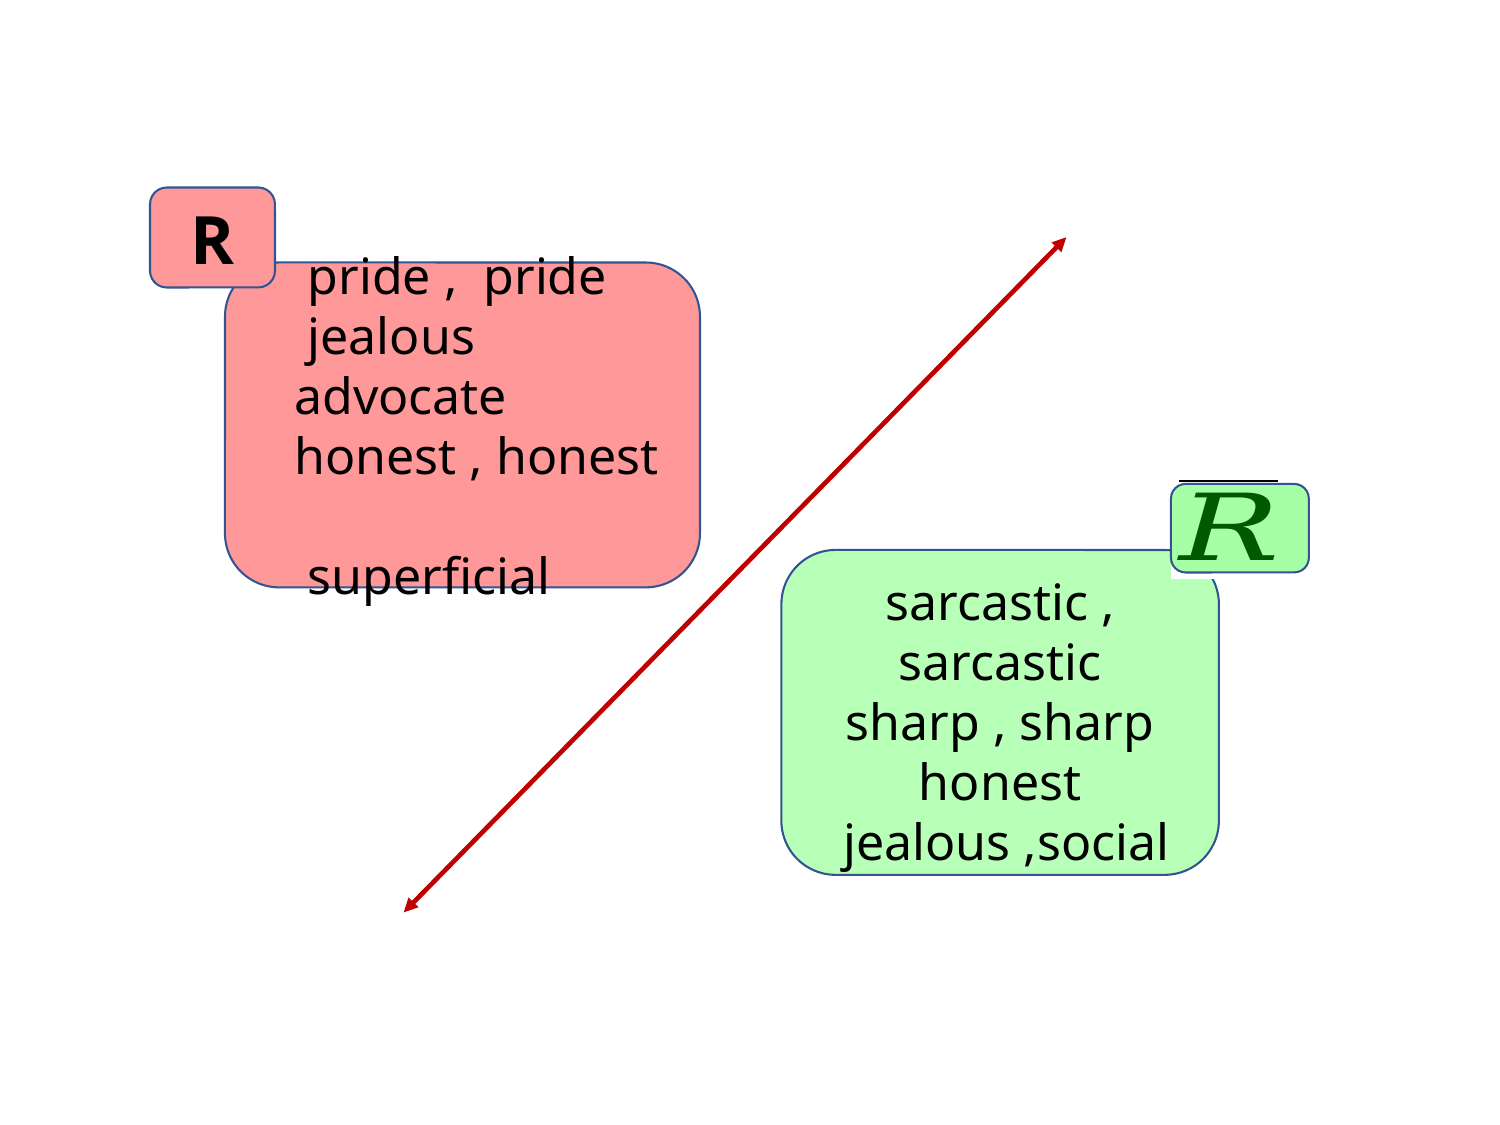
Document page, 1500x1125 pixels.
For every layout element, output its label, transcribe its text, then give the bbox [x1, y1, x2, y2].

text_box Honest sarcastic , sarcastic sharp , sharp honest jealous ,social [1067, 548, 1220, 876]
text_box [403, 237, 1067, 913]
text_box [1169, 482, 1310, 574]
text_box pride , pride jealous advocate honest , honest superficial [223, 261, 403, 589]
text_box R [148, 186, 277, 289]
